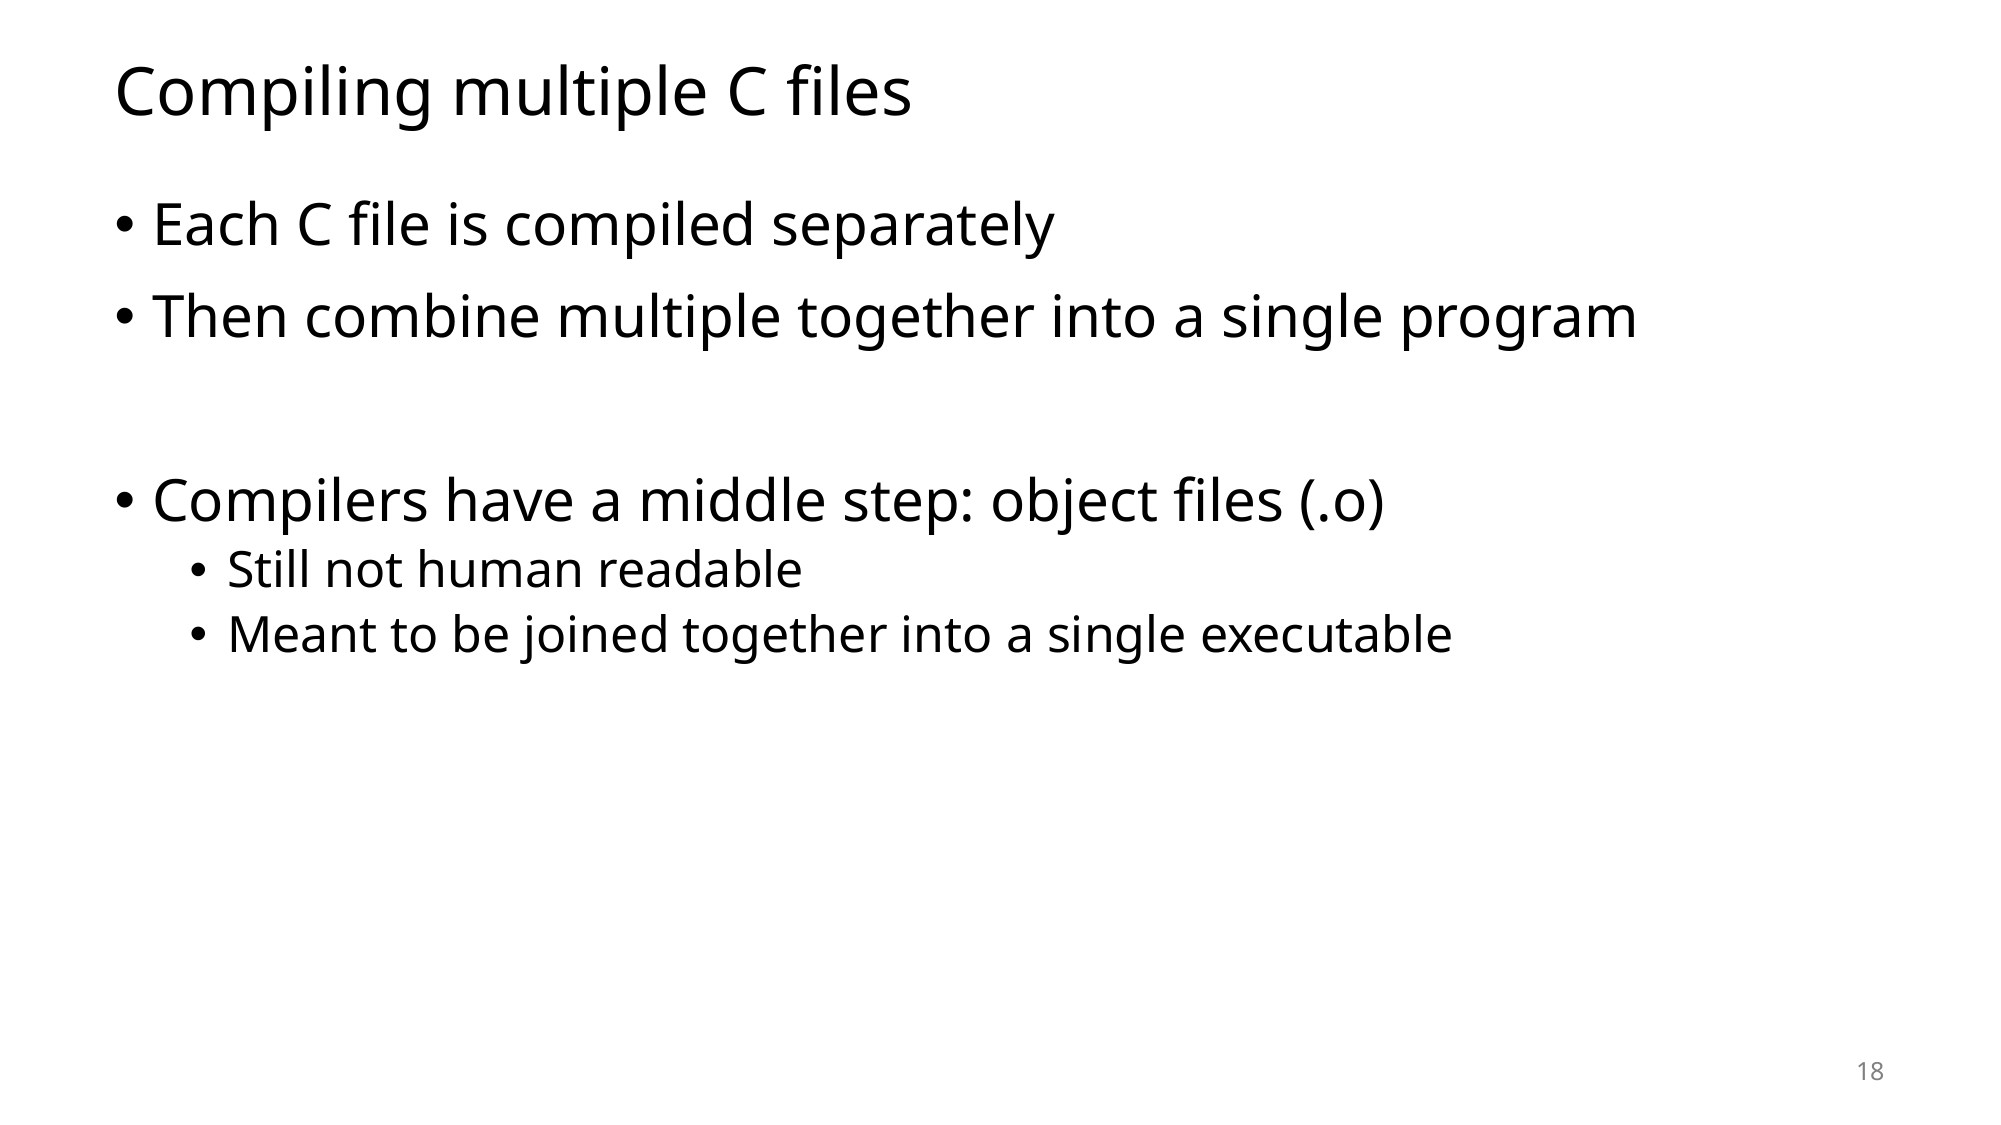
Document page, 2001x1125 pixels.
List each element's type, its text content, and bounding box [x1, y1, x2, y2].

slide_number 18 [1749, 1042, 1900, 1103]
list Each C file is compiled separately Then combine multiple together into a single program Compilers have a middle step: object files (.o) Still not human readable Meant to be joined together into a single executable [99, 187, 1900, 1013]
title Compiling multiple C files [99, 37, 1900, 150]
